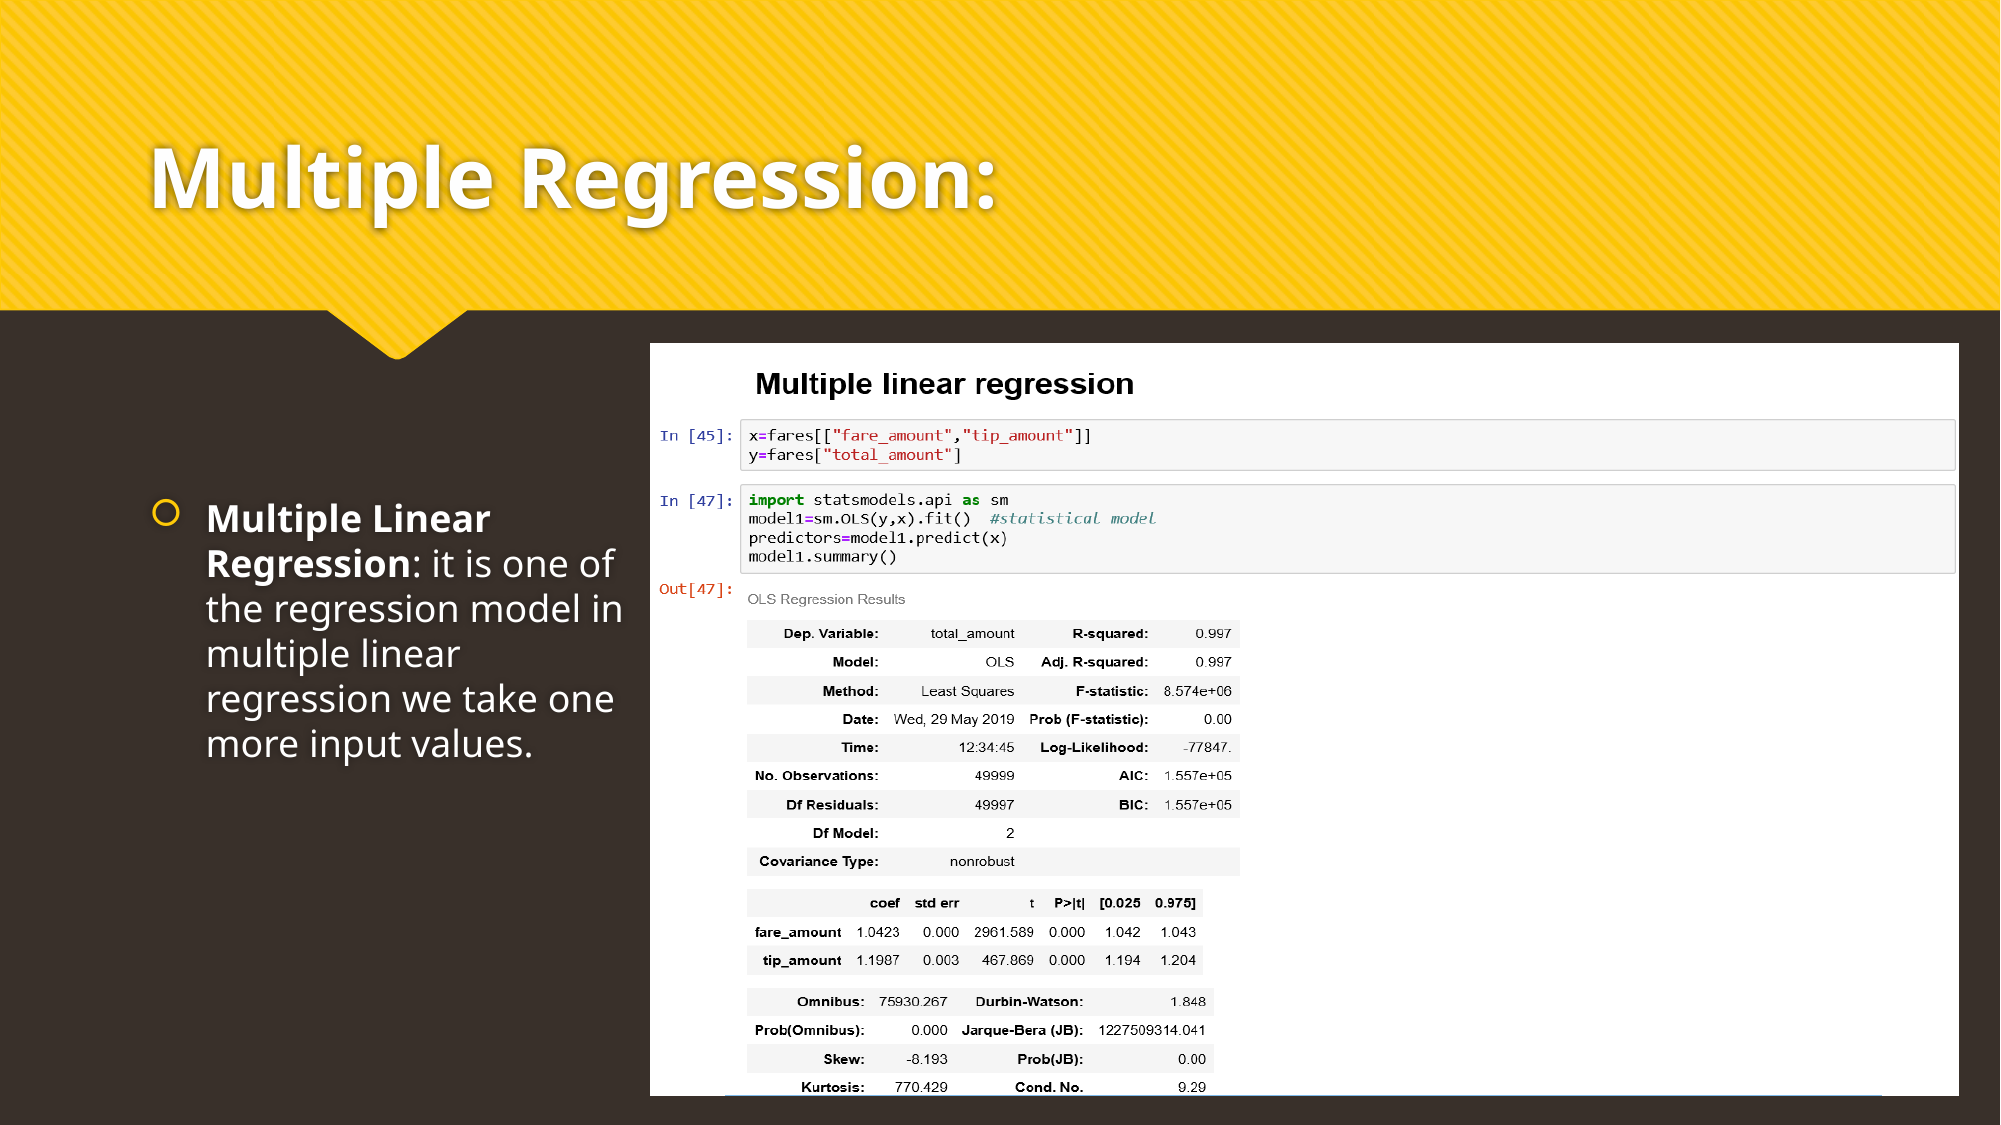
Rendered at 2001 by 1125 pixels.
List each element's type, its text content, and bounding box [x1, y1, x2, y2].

picture [650, 342, 1959, 1096]
list Multiple Linear Regression: it is one of the regression model in multiple linear regression we take one more input values. [134, 364, 650, 962]
title Multiple Regression: [132, 73, 1868, 233]
